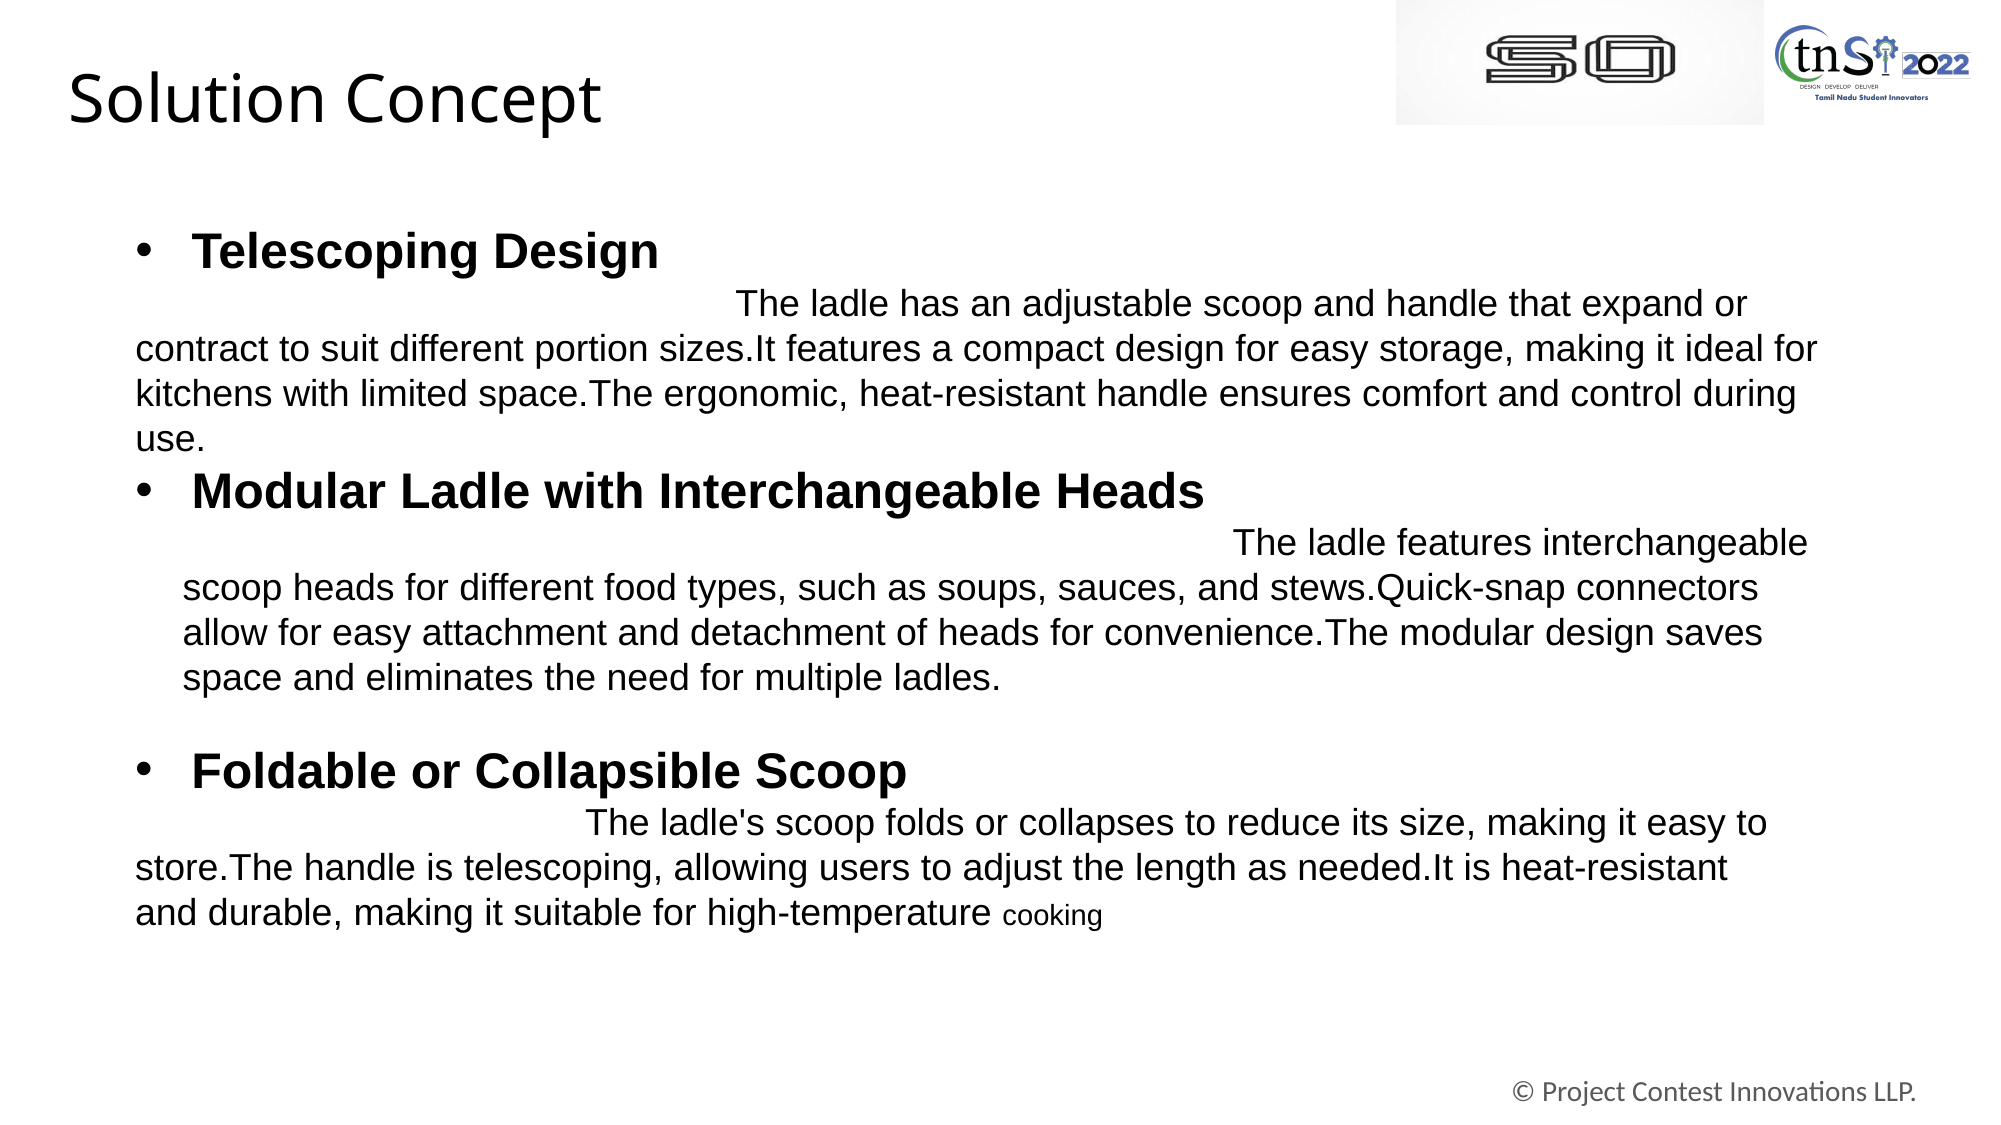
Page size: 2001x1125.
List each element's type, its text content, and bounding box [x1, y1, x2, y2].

text_box Foldable or Collapsible Scoop The ladle's scoop folds or collapses to reduce its size, making it easy to store.The handle is telescoping, allowing users to adjust the length as needed.It is heat-resistant and durable, making it suitable for high-temperature cooking [120, 730, 1812, 976]
text_box Solution Concept [53, 48, 740, 143]
picture [1775, 25, 1971, 107]
picture [1396, 0, 1766, 125]
text_box Telescoping Design The ladle has an adjustable scoop and handle that expand or contract to suit different portion sizes.It features a compact design for easy storage, making it ideal for kitchens with limited space.The ergonomic, heat-resistant handle ensures comfort and control during use. Modular Ladle with Interchangeable Heads [120, 211, 1880, 677]
text_box The ladle features interchangeable scoop heads for different food types, such as soups, sauces, and stews.Quick-snap connectors allow for easy attachment and detachment of heads for convenience.The modular design saves space and eliminates the need for multiple ladles. [167, 480, 1859, 706]
